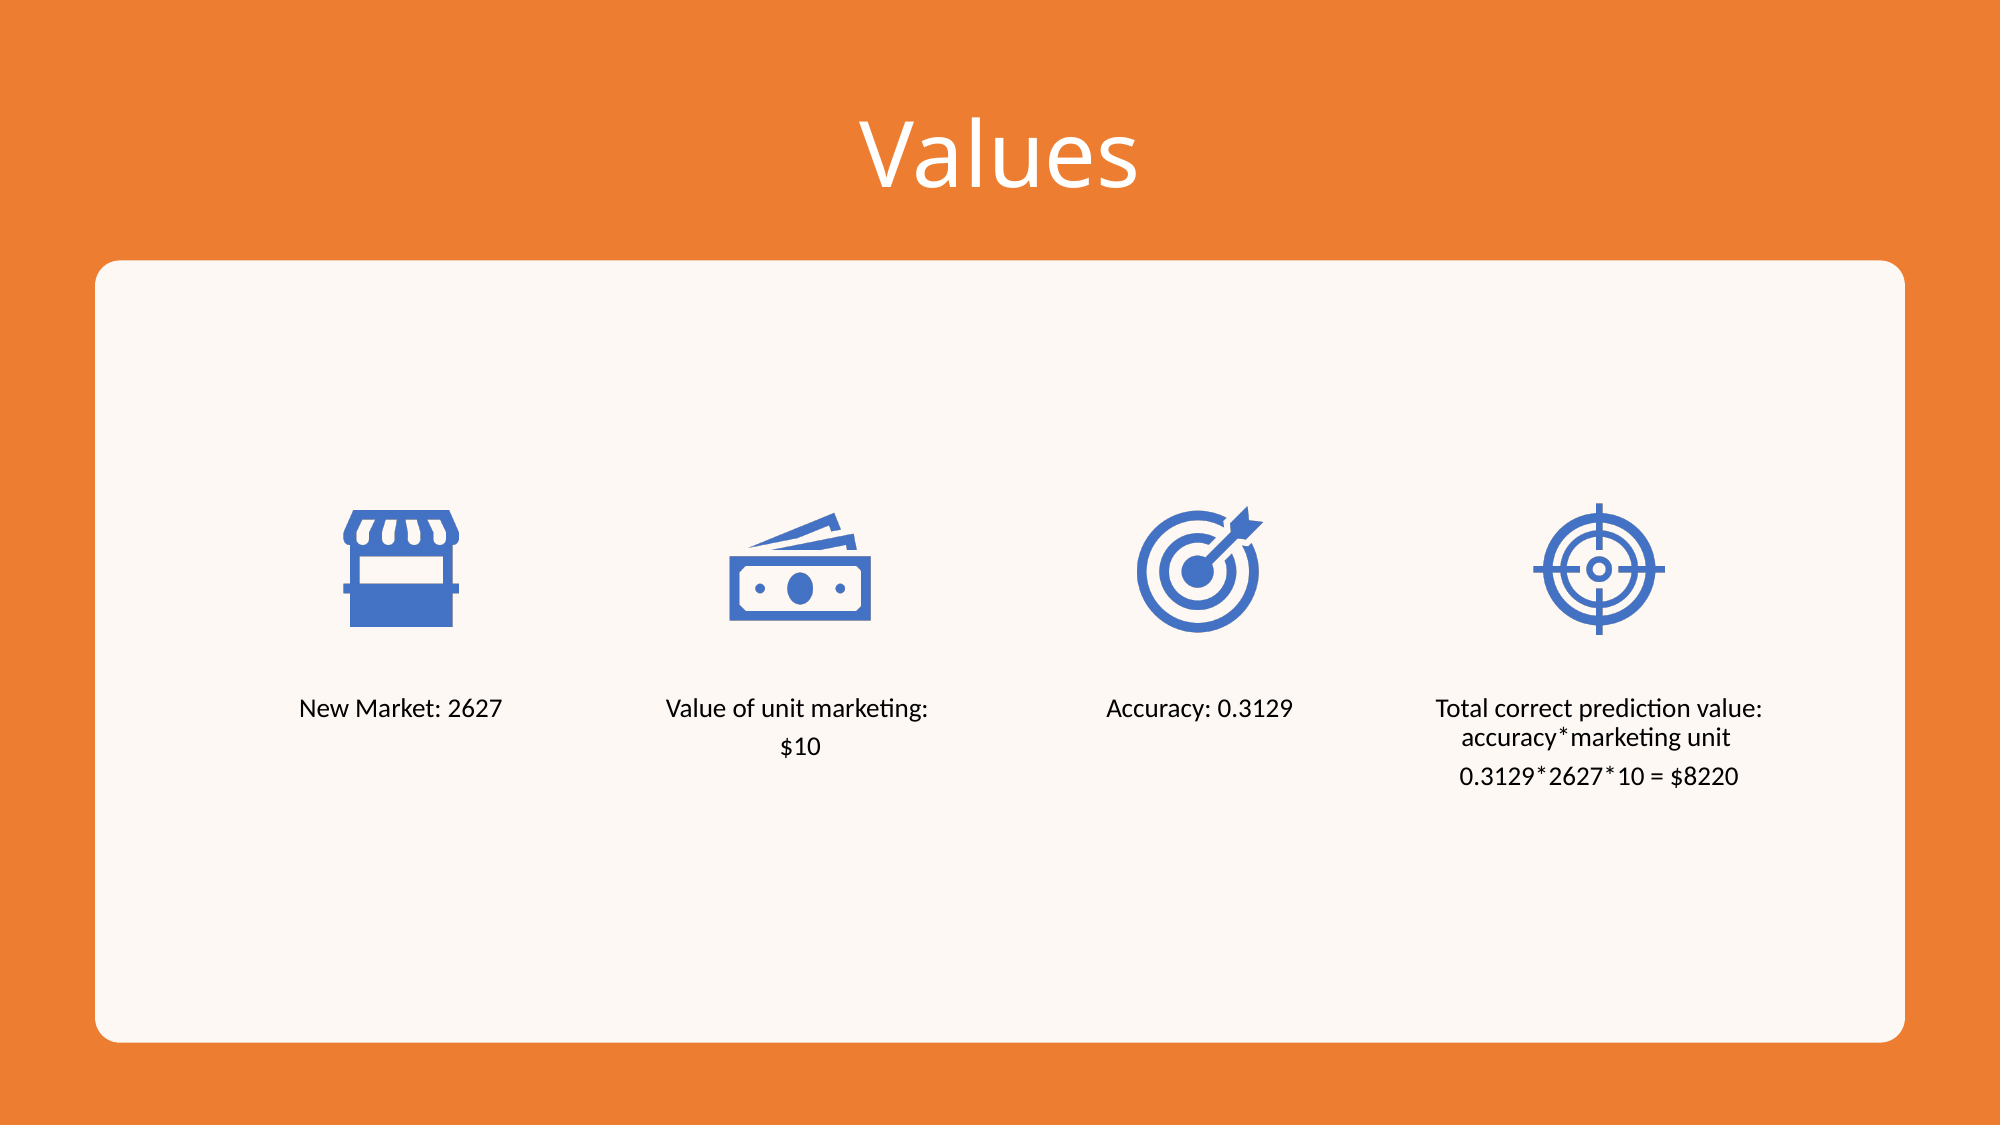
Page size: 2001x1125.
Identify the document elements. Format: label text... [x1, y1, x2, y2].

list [137, 295, 1863, 1010]
text_box [94, 259, 1906, 1044]
title Values [137, 75, 1863, 241]
text_box [0, 0, 2000, 1125]
